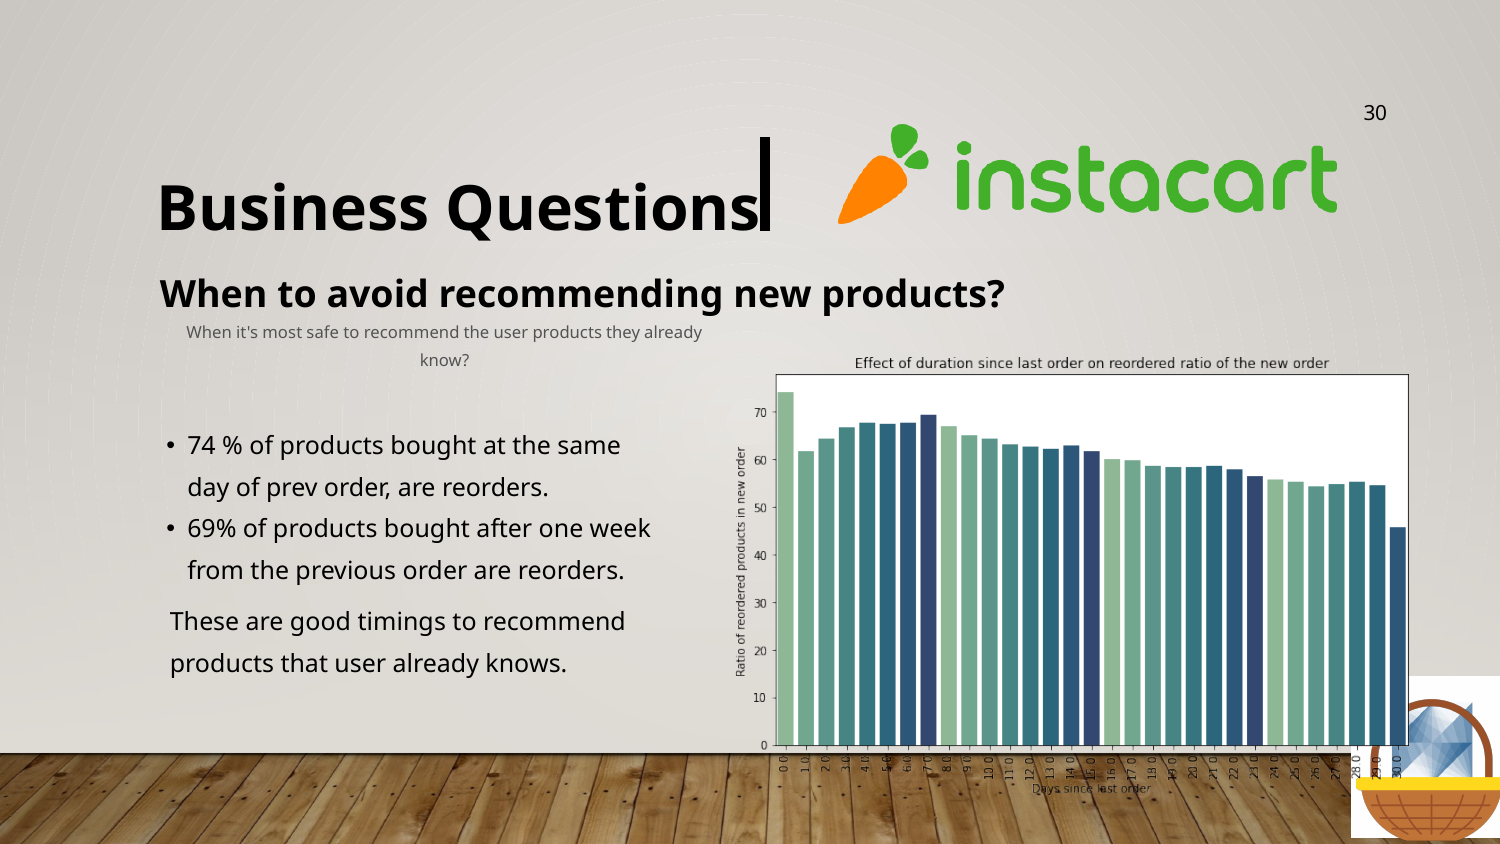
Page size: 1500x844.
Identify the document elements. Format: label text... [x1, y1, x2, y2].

text_box Business Questions [156, 146, 838, 243]
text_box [1350, 675, 1500, 841]
text_box These are good timings to recommend products that user already knows. [169, 594, 636, 678]
text_box 30 [1337, 89, 1387, 125]
text_box When it's most safe to recommend the user products they already know? [159, 313, 730, 370]
text_box When to avoid recommending new products? [159, 247, 838, 315]
picture [0, 17, 1500, 844]
text_box 74 % of products bought at the same day of prev order, are reorders. 69% of products bought after one week from the previous order are reorders. [145, 417, 660, 585]
